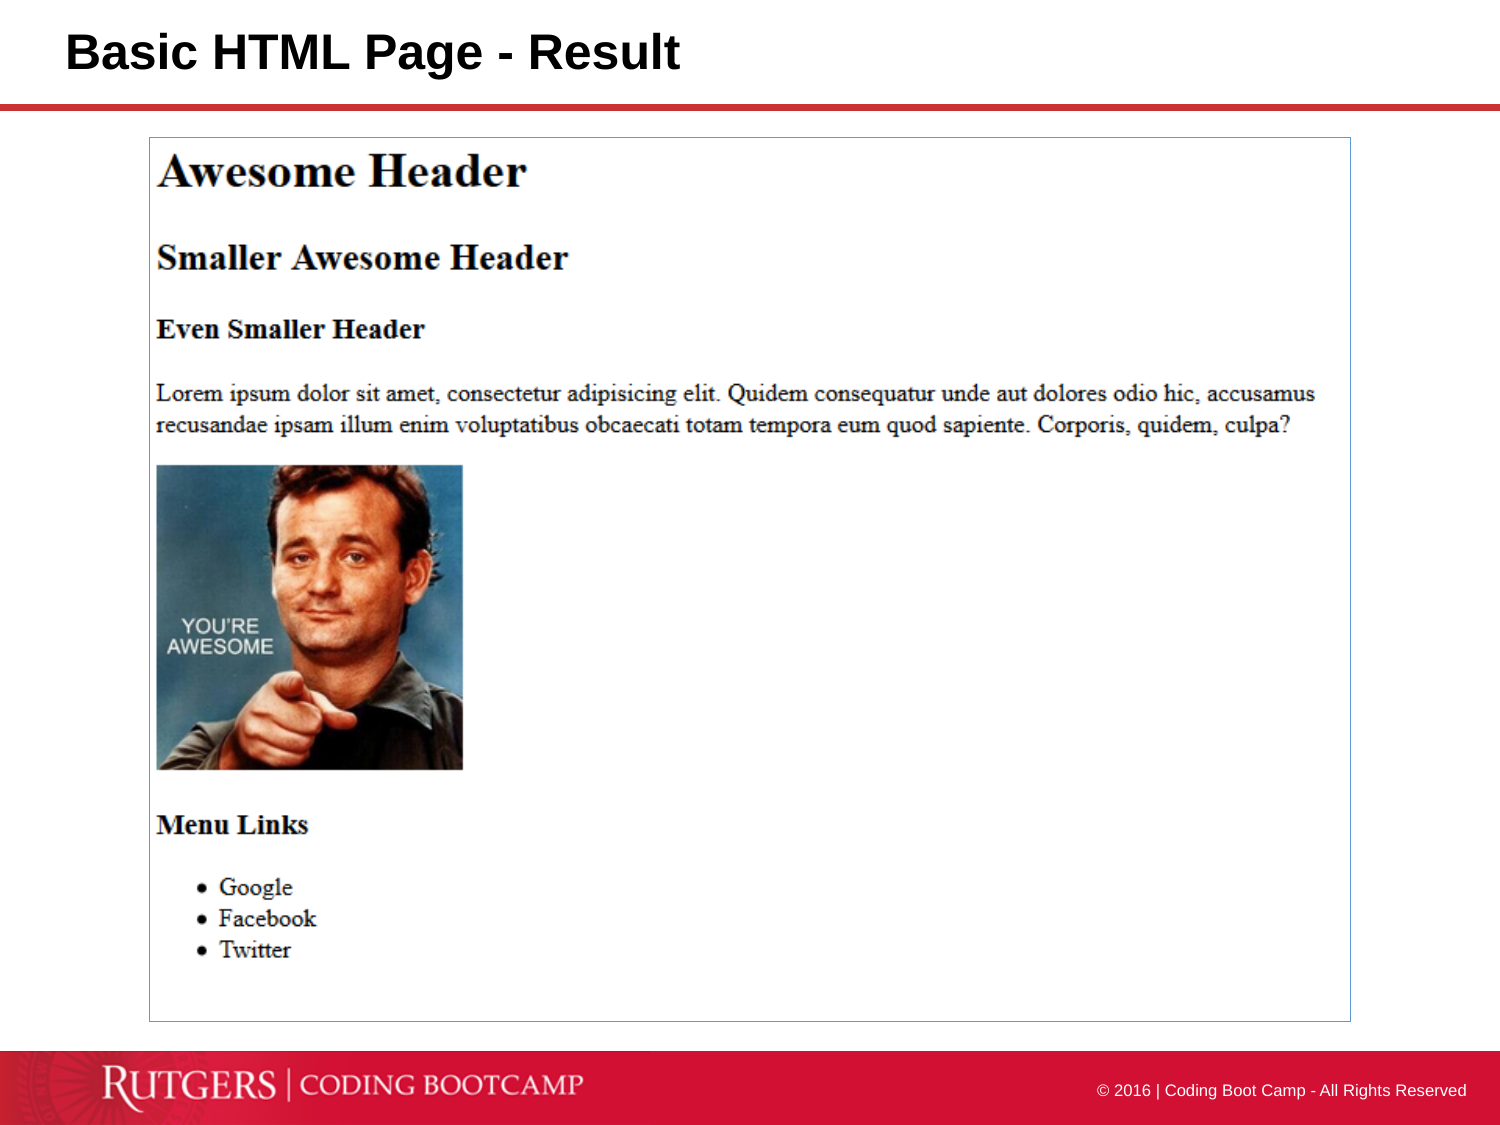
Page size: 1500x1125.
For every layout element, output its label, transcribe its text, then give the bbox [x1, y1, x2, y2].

title Basic HTML Page - Result [50, 0, 948, 108]
picture [149, 137, 1351, 1022]
picture [0, 1051, 650, 1125]
